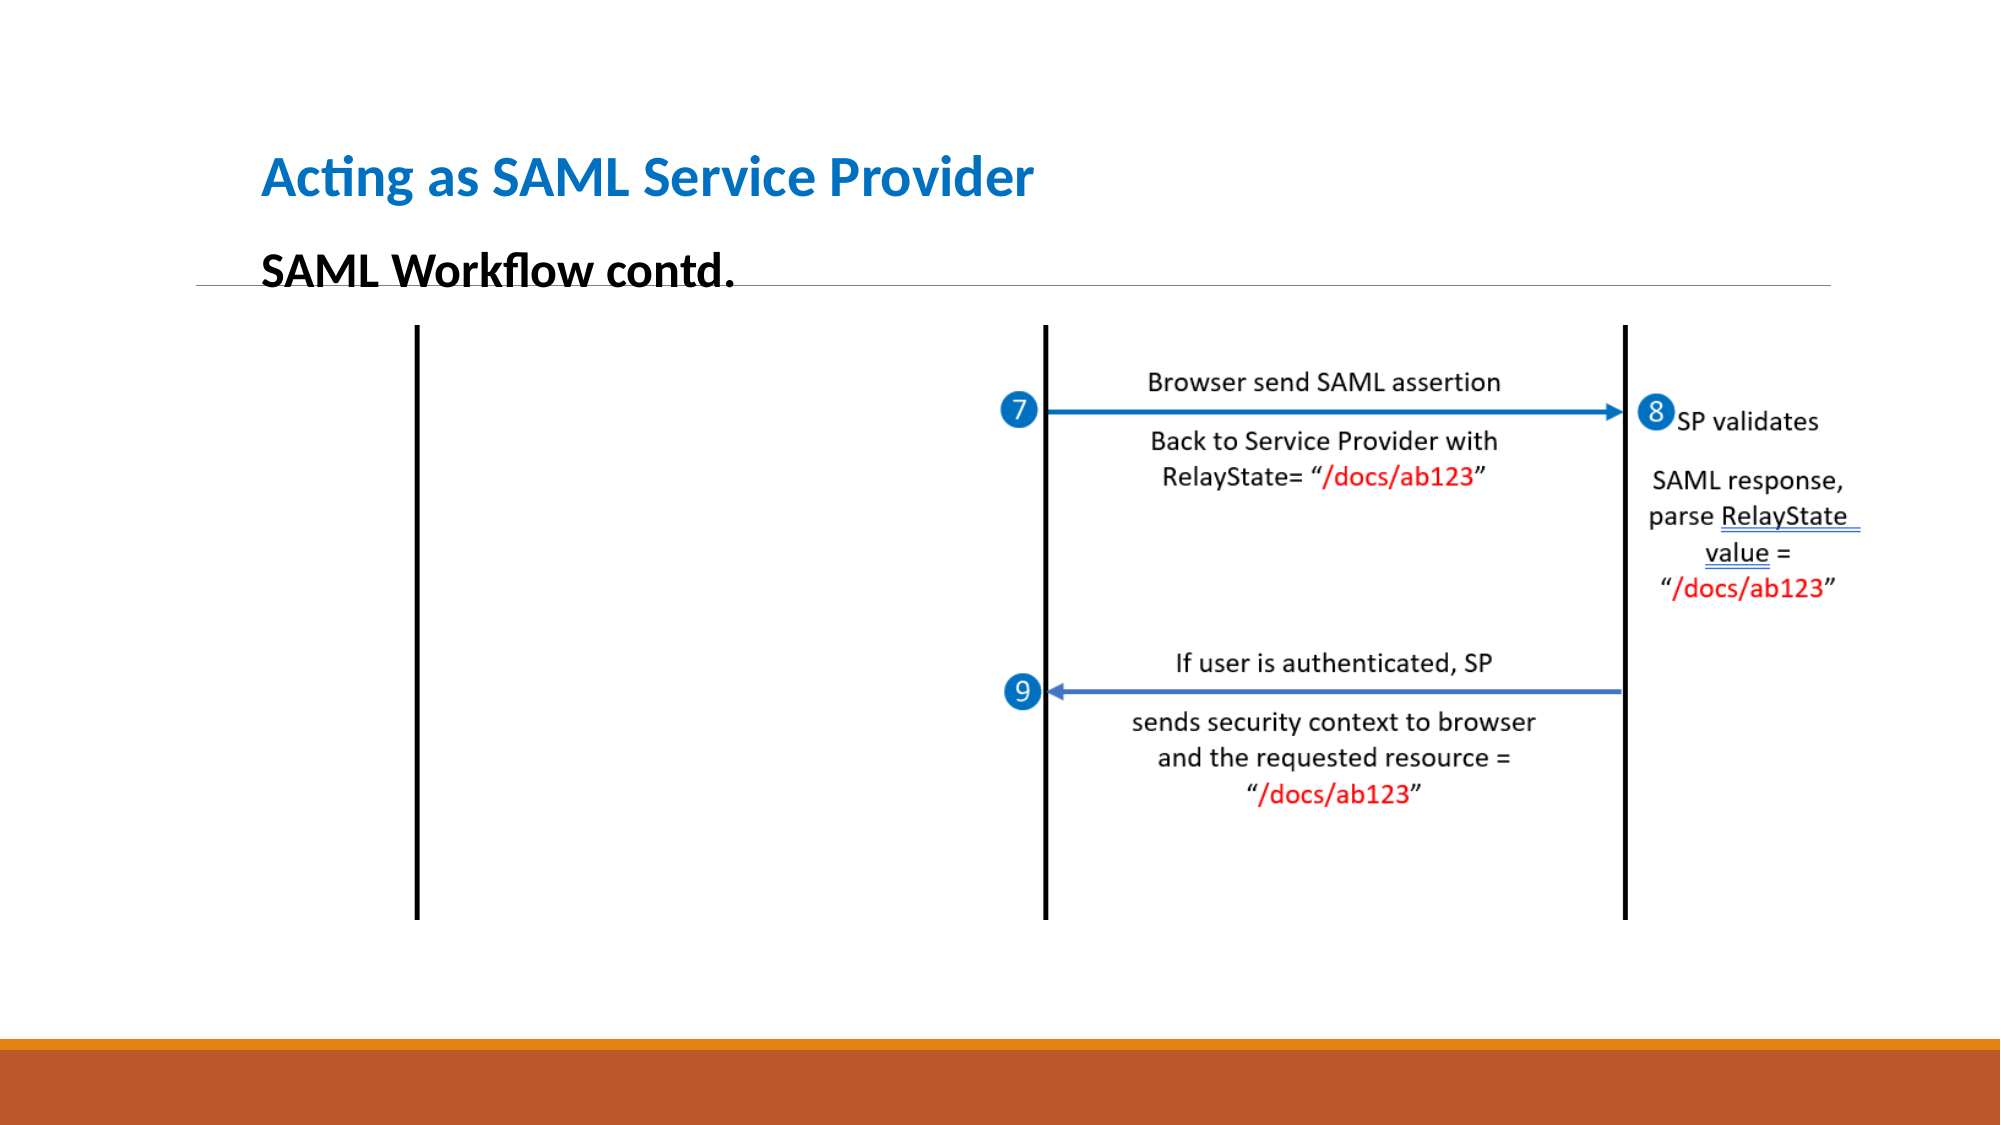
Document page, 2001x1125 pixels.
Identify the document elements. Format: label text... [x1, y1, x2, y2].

picture [257, 325, 1889, 921]
text_box Acting as SAML Service Provider SAML Workflow contd. [246, 95, 1247, 306]
